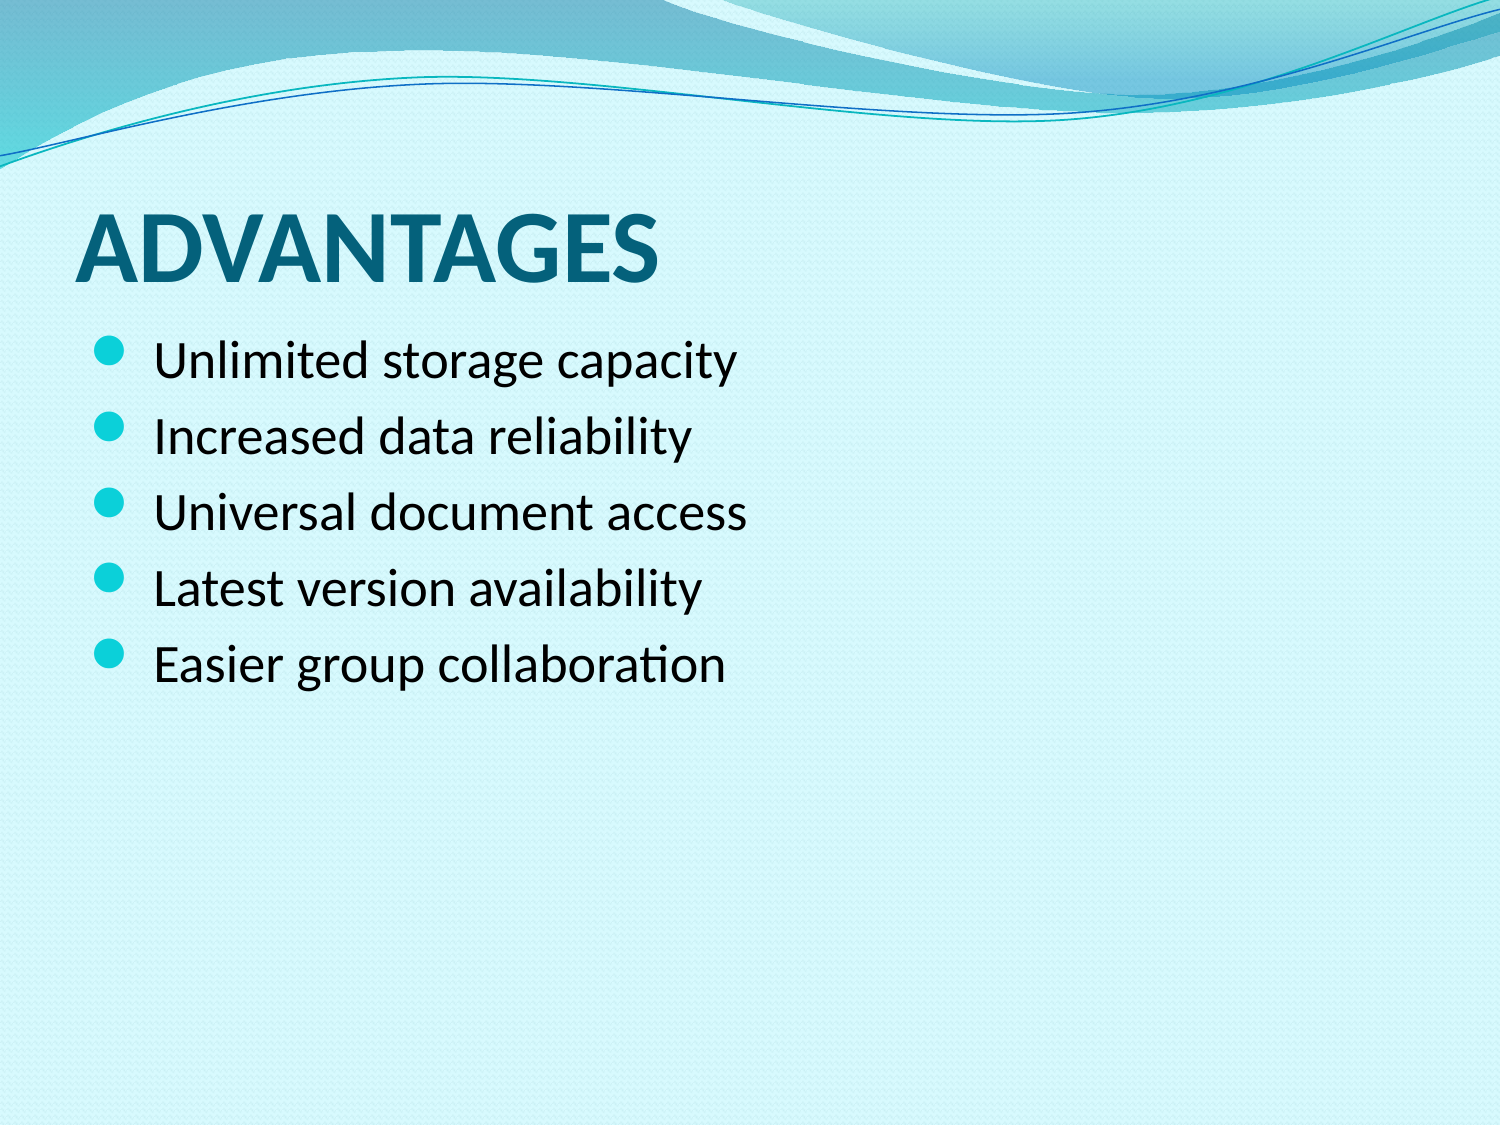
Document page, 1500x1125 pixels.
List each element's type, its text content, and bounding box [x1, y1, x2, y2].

list Unlimited storage capacity Increased data reliability Universal document access Latest version availability Easier group collaboration [75, 317, 1425, 1038]
title ADVANTAGES [75, 115, 1425, 303]
